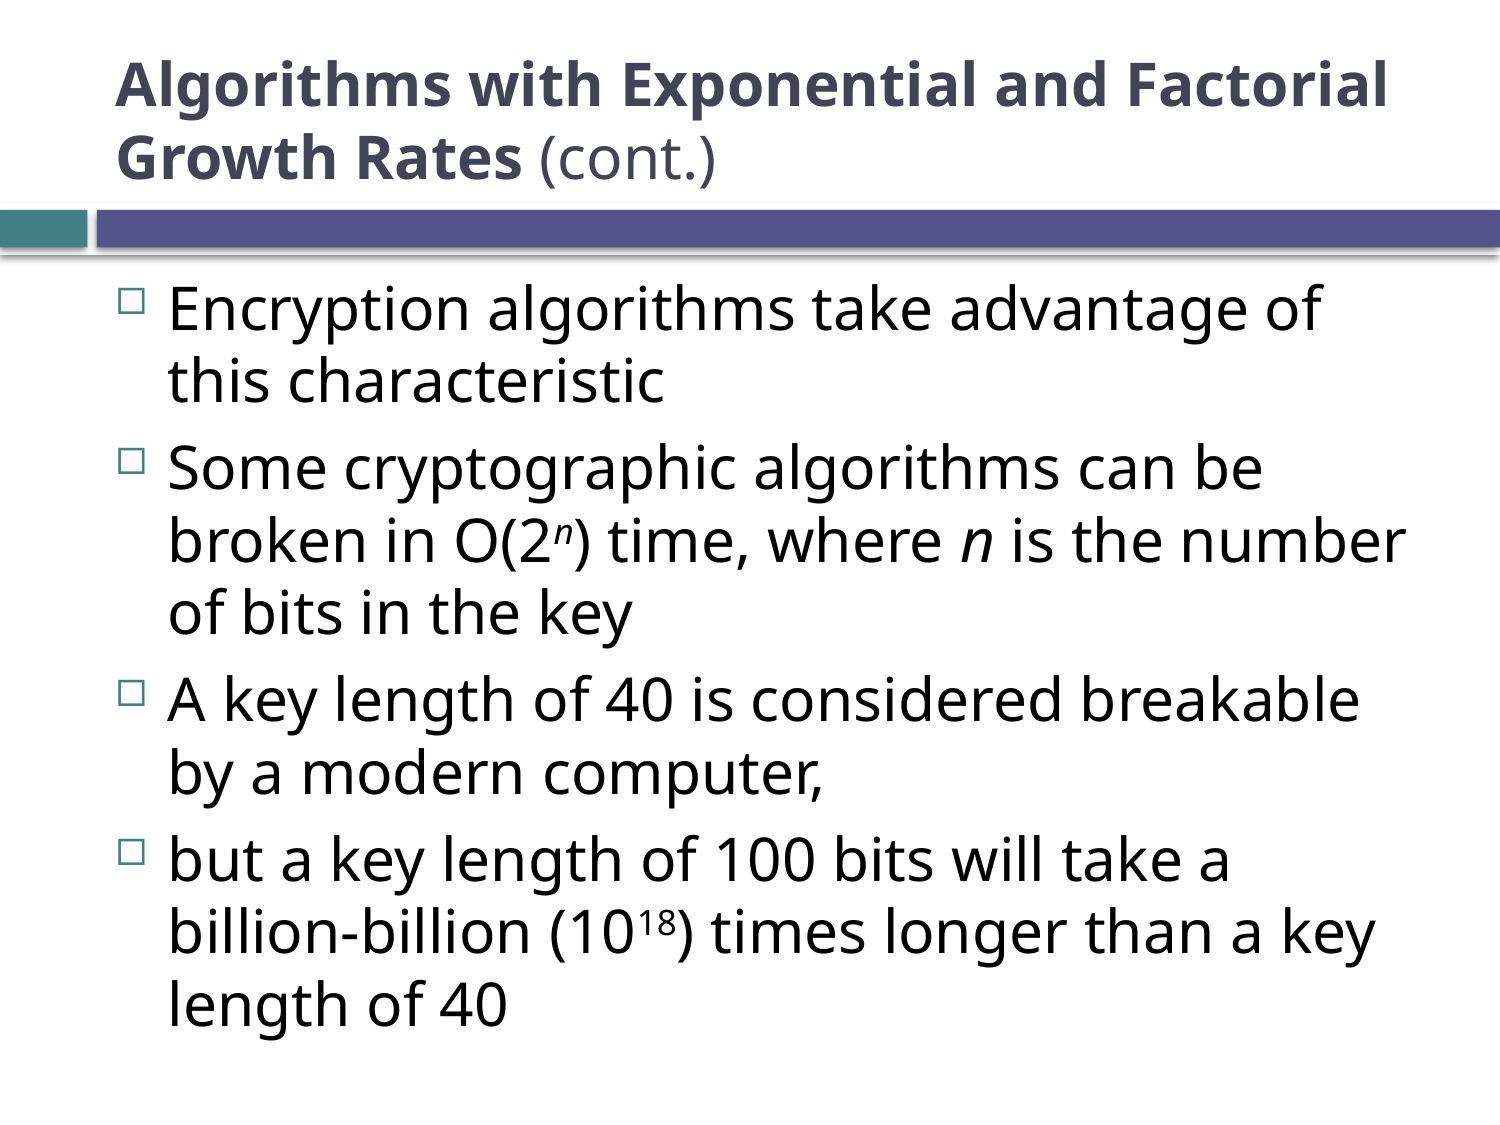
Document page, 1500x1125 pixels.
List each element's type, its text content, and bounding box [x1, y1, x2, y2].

title Algorithms with Exponential and Factorial Growth Rates (cont.) [100, 37, 1439, 201]
list Encryption algorithms take advantage of this characteristic Some cryptographic algorithms can be broken in O(2n) time, where n is the number of bits in the key A key length of 40 is considered breakable by a modern computer, but a key length of 100 bits will take a billion-billion (1018) times longer than a key length of 40 [100, 262, 1439, 1001]
